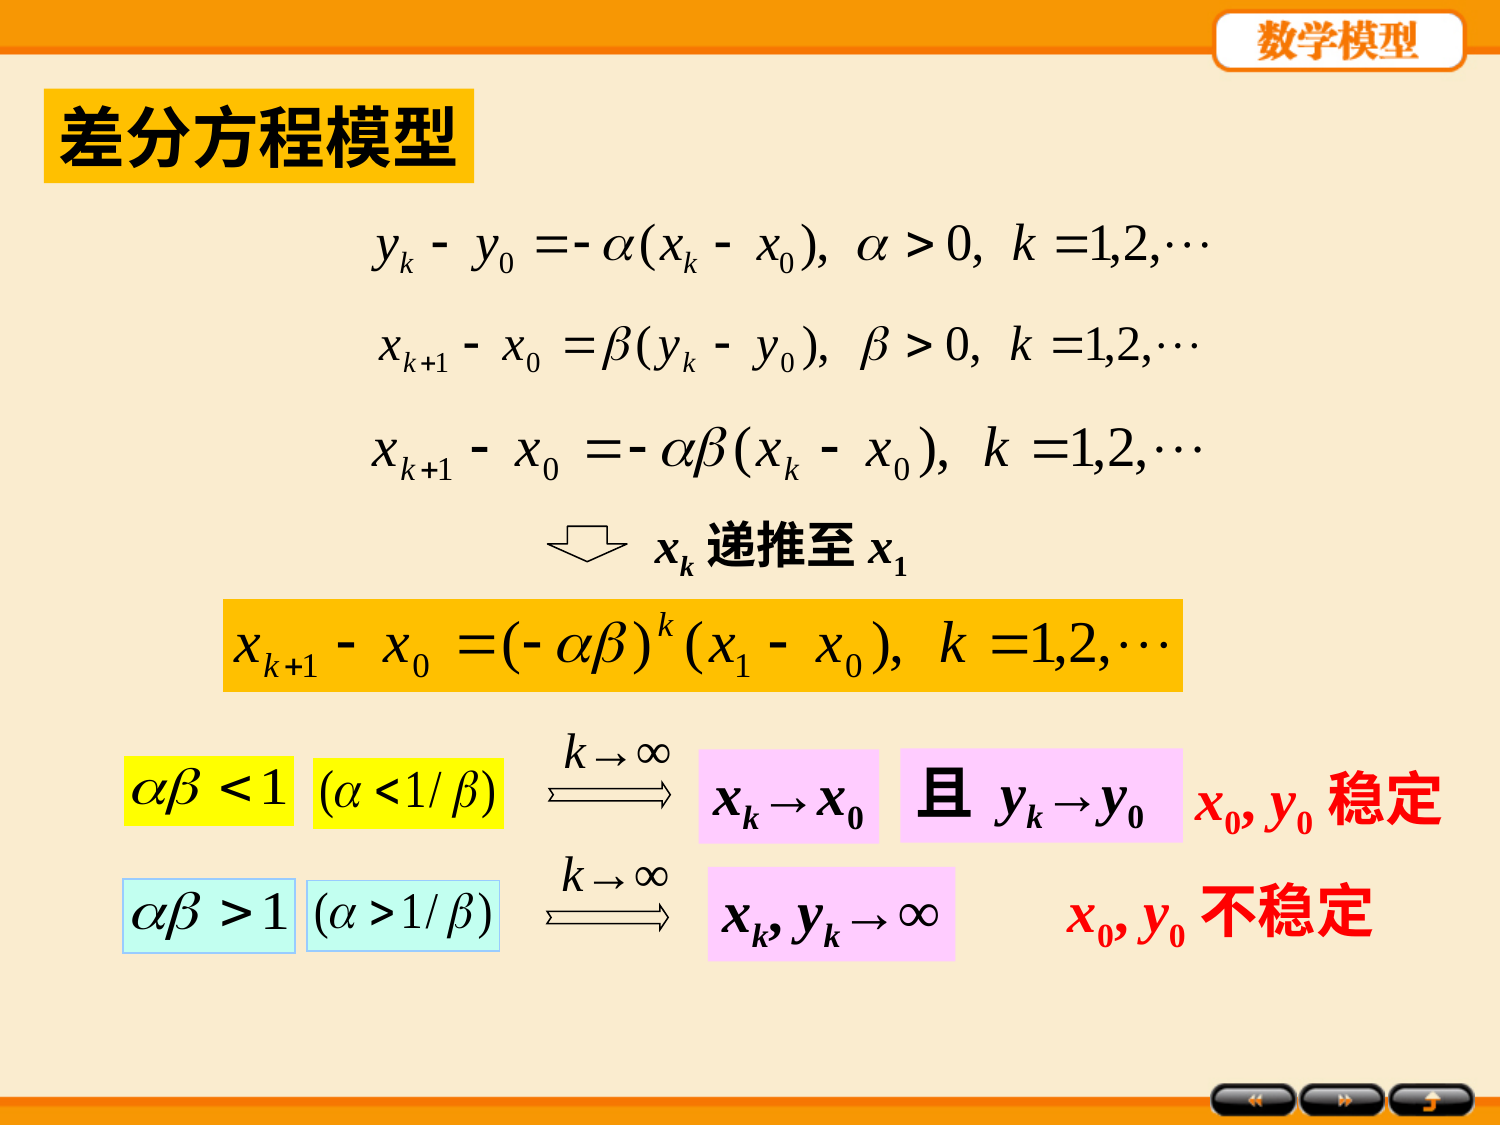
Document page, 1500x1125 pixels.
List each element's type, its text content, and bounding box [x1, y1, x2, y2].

text_box x0, y0稳定 [1180, 754, 1459, 849]
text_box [123, 879, 295, 953]
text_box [312, 757, 505, 830]
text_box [369, 310, 1209, 386]
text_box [361, 408, 1217, 495]
text_box 且 yk→y0 [900, 748, 1183, 843]
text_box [362, 207, 1218, 288]
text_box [547, 711, 688, 808]
text_box xk, yk→∞ [707, 866, 956, 962]
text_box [547, 505, 936, 583]
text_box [545, 833, 686, 930]
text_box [222, 598, 1184, 693]
text_box xk→x0 [698, 749, 880, 844]
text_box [123, 755, 295, 827]
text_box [307, 881, 499, 951]
text_box x0, y0不稳定 [1053, 866, 1390, 962]
text_box 差分方程模型 [43, 88, 475, 184]
picture [0, 1, 1500, 1125]
